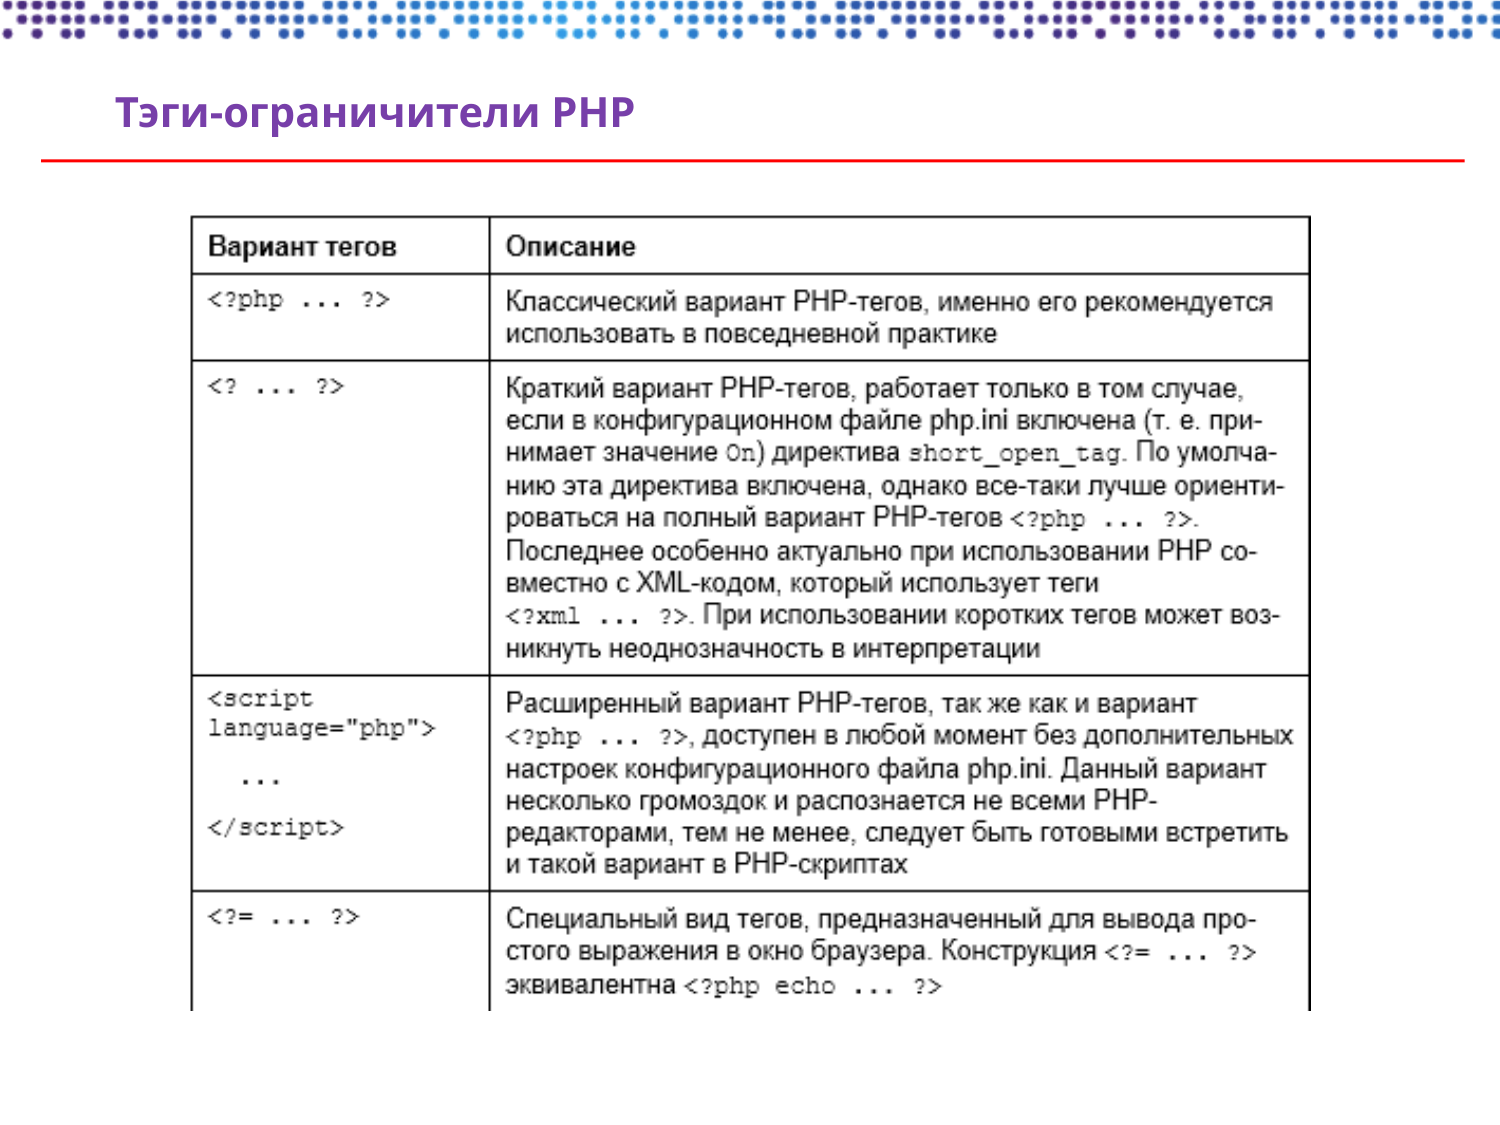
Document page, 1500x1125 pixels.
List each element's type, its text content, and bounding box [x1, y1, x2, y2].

picture [0, 0, 1500, 51]
text_box Тэги-ограничители PHP [100, 78, 1447, 143]
picture [187, 210, 1311, 1012]
